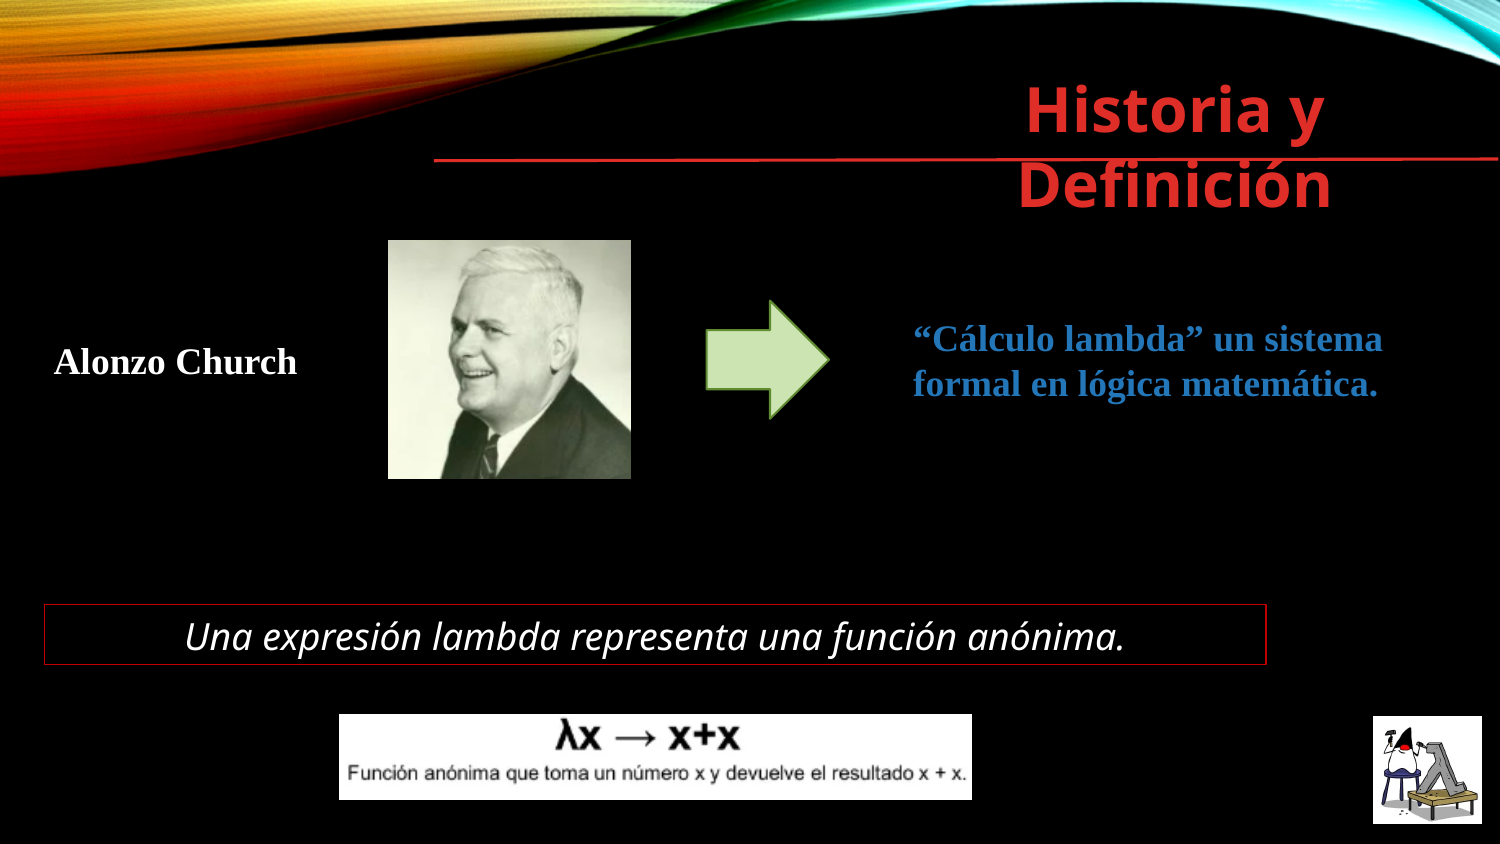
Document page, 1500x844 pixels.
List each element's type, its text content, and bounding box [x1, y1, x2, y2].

picture [1373, 716, 1482, 824]
text_box “Cálculo lambda” un sistema formal en lógica matemática. [902, 308, 1428, 411]
picture [387, 240, 631, 479]
text_box [706, 300, 830, 419]
picture [338, 714, 972, 800]
text_box Una expresión lambda representa una función anónima. [44, 604, 1267, 665]
picture [0, 0, 1500, 178]
text_box Historia y Definición [864, 64, 1486, 152]
text_box Alonzo Church [42, 331, 312, 389]
